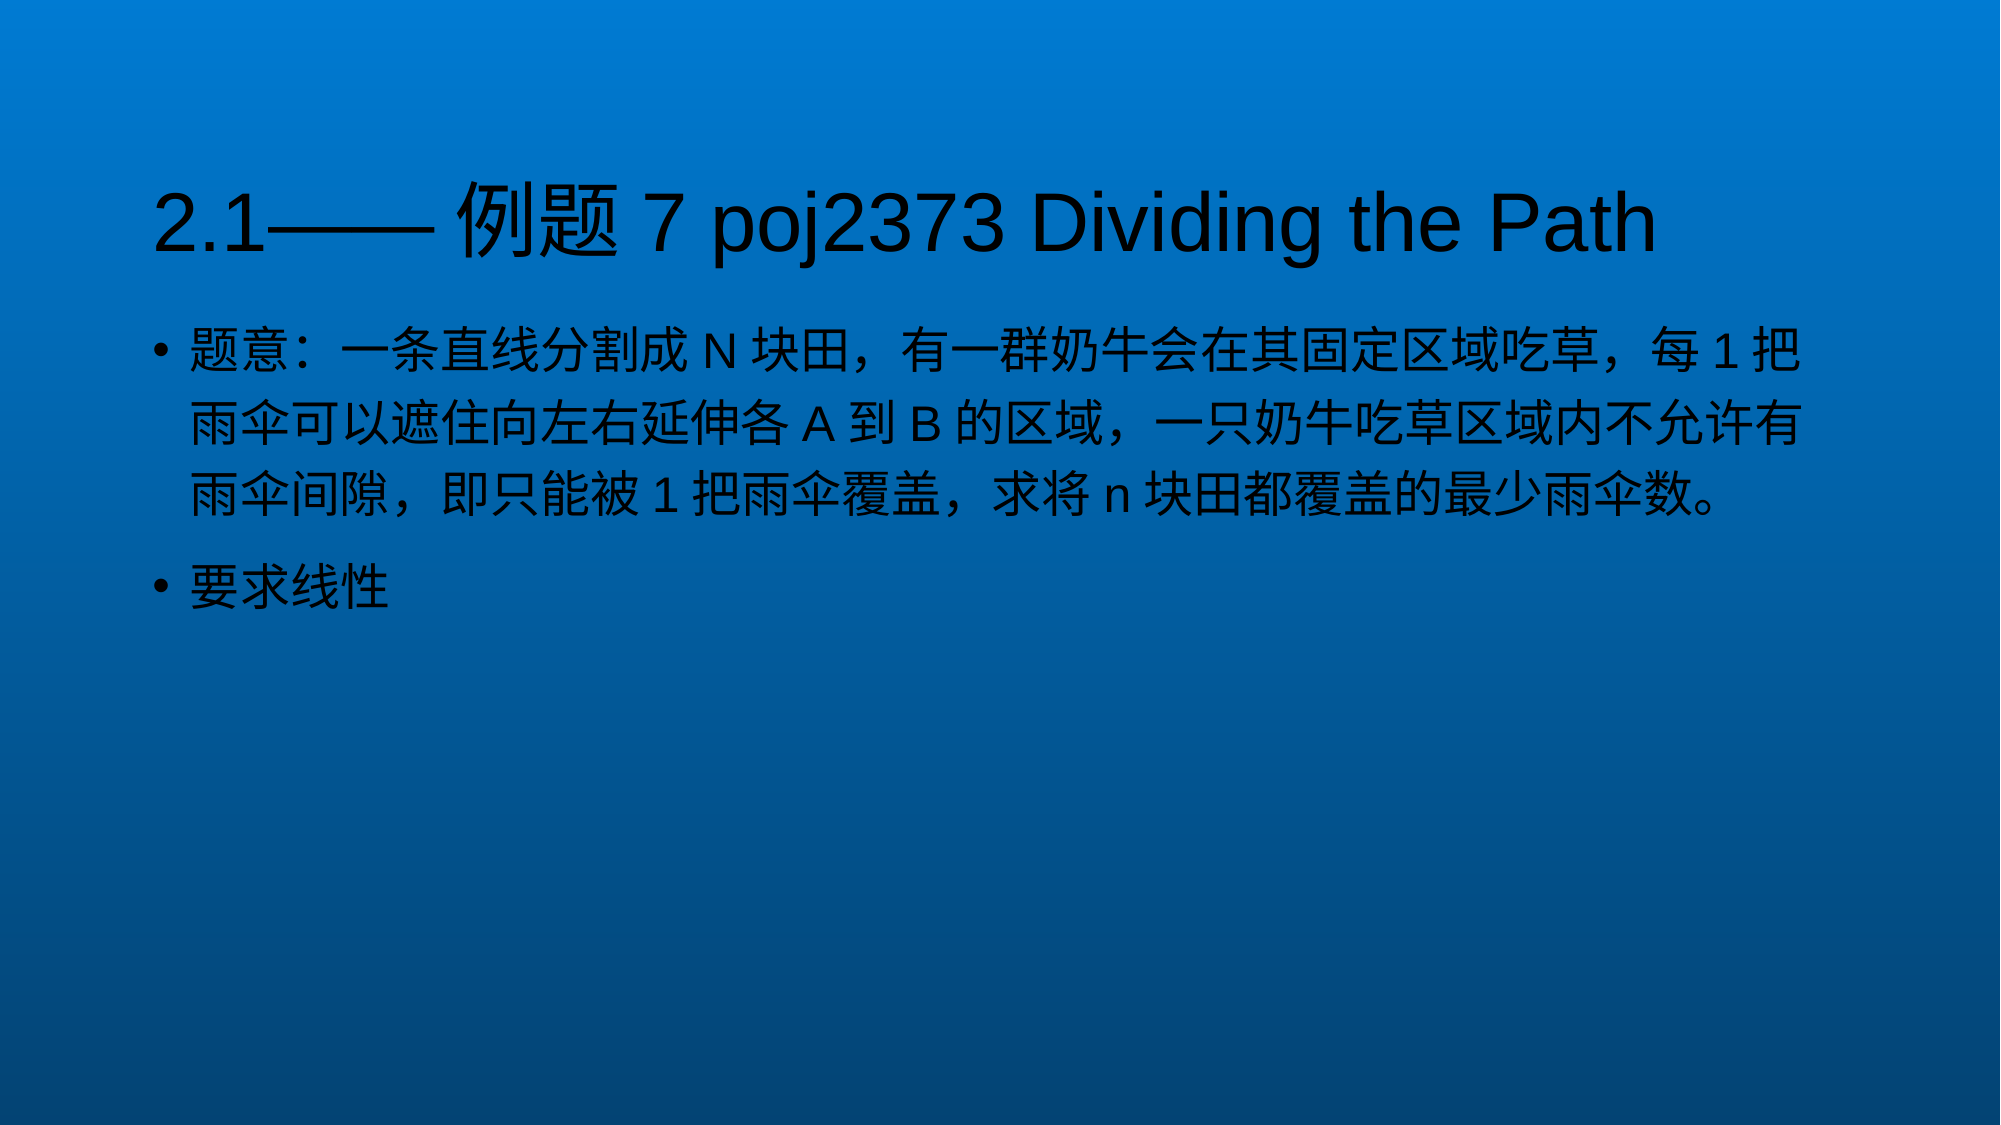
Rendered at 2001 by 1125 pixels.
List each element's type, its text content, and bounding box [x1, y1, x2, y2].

title 2.1——例题7 poj2373 Dividing the Path [137, 58, 1863, 276]
list 题意：一条直线分割成N块田，有一群奶牛会在其固定区域吃草，每1把雨伞可以遮住向左右延伸各A到B的区域，一只奶牛吃草区域内不允许有雨伞间隙，即只能被1把雨伞覆盖，求将n块田都覆盖的最少雨伞数。 要求线性 [137, 299, 1863, 1014]
